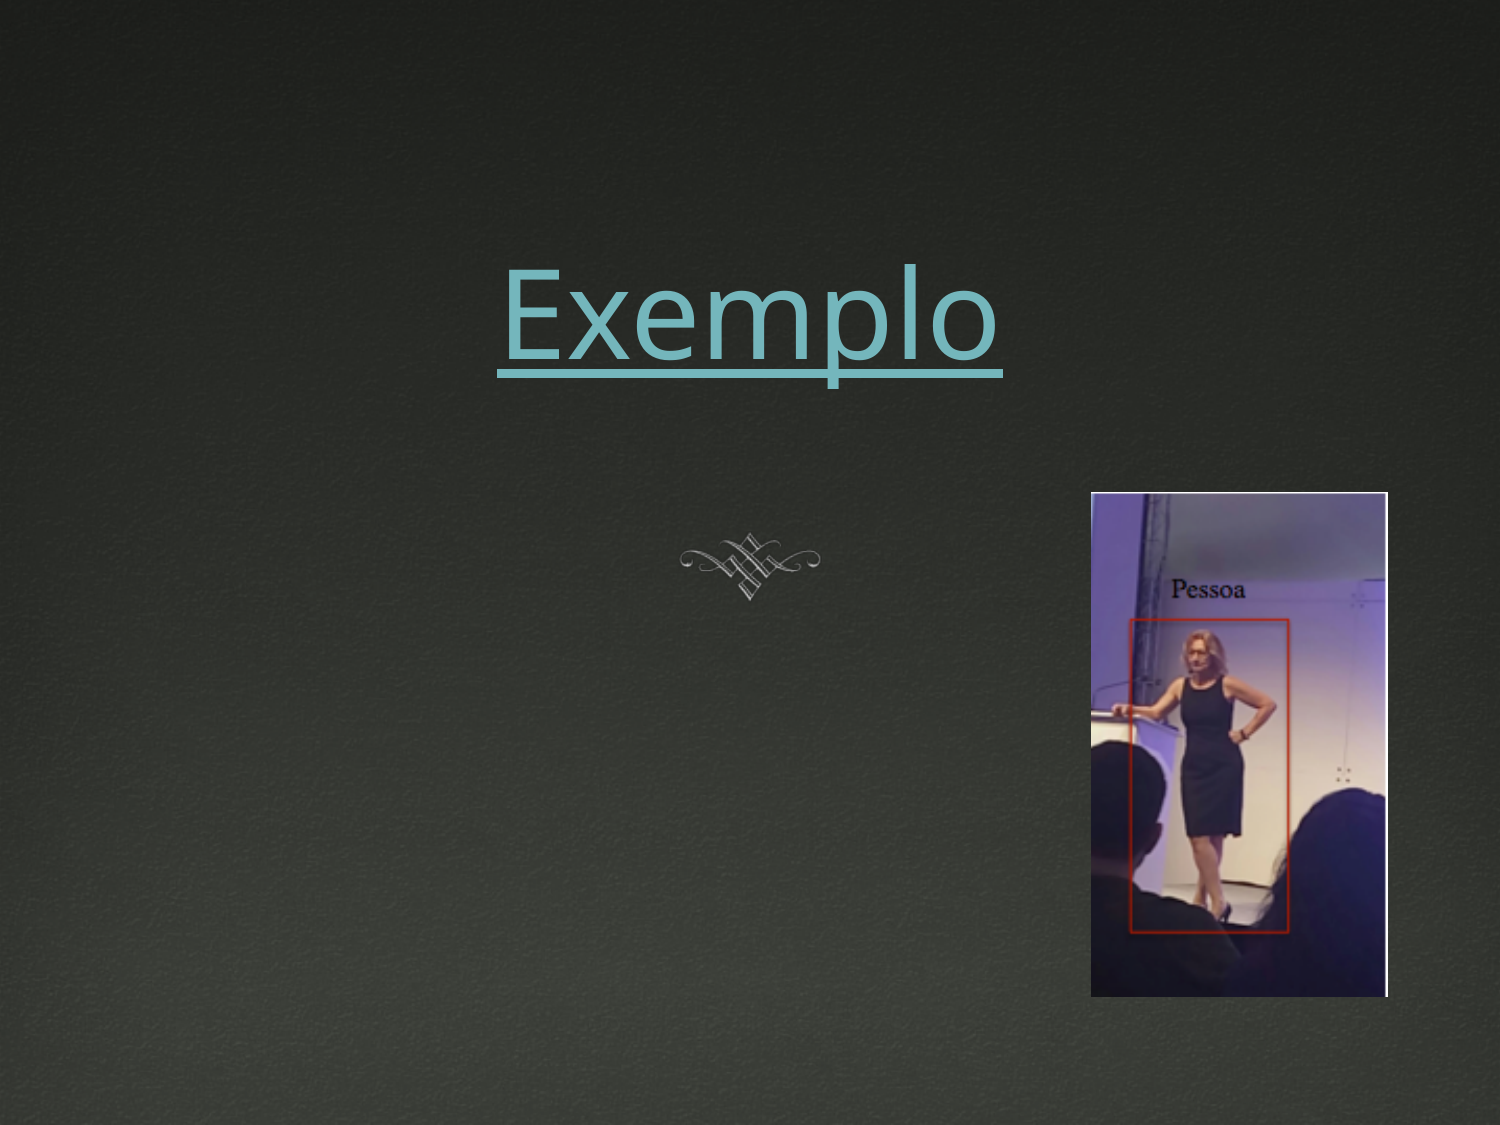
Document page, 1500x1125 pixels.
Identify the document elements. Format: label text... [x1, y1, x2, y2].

picture [1091, 491, 1388, 997]
picture [657, 499, 843, 627]
title Exemplo [112, 171, 1388, 413]
